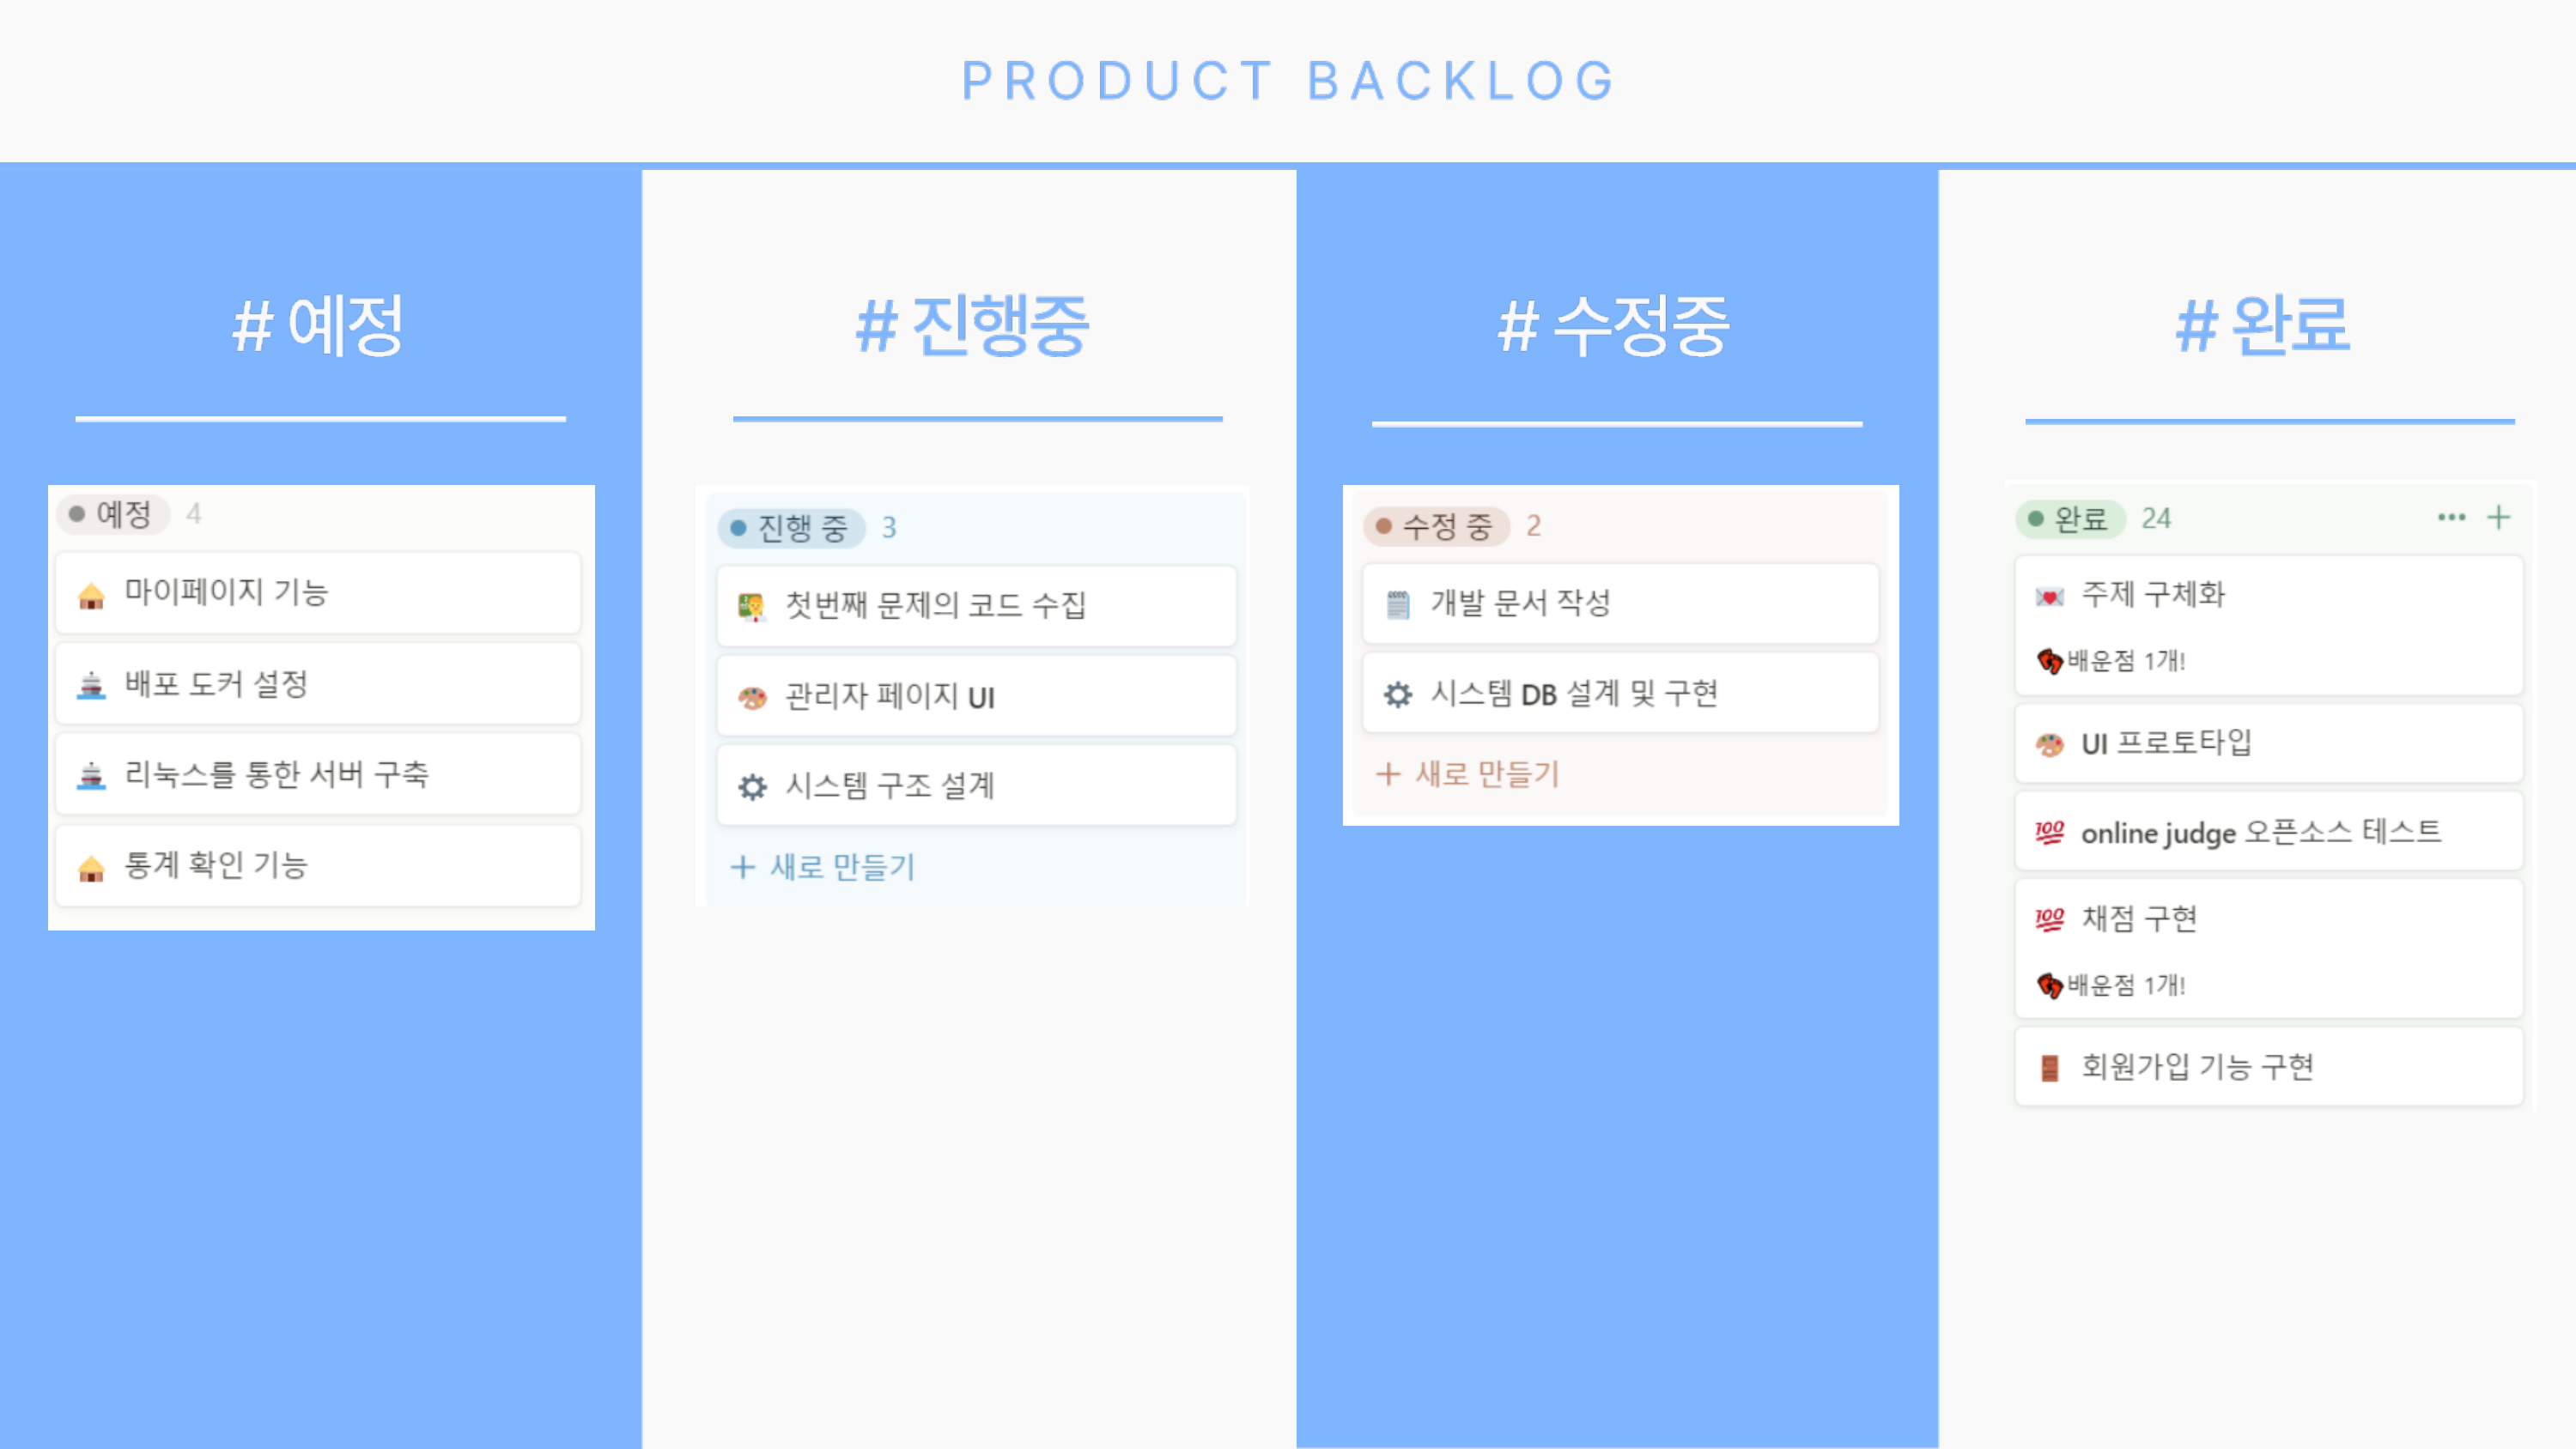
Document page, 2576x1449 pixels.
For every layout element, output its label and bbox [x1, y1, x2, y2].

text_box [2005, 480, 2537, 1112]
text_box [1296, 165, 1941, 1449]
text_box [1372, 421, 1864, 427]
picture [882, 35, 1633, 126]
text_box [76, 416, 568, 422]
picture [2127, 267, 2385, 403]
text_box [47, 484, 595, 931]
text_box [695, 484, 1249, 906]
picture [836, 267, 1124, 403]
picture [1479, 267, 1766, 403]
text_box [732, 416, 1225, 422]
text_box [1342, 484, 1899, 826]
text_box [2025, 419, 2518, 425]
picture [221, 267, 436, 403]
text_box [0, 179, 644, 1449]
text_box [0, 162, 2576, 170]
